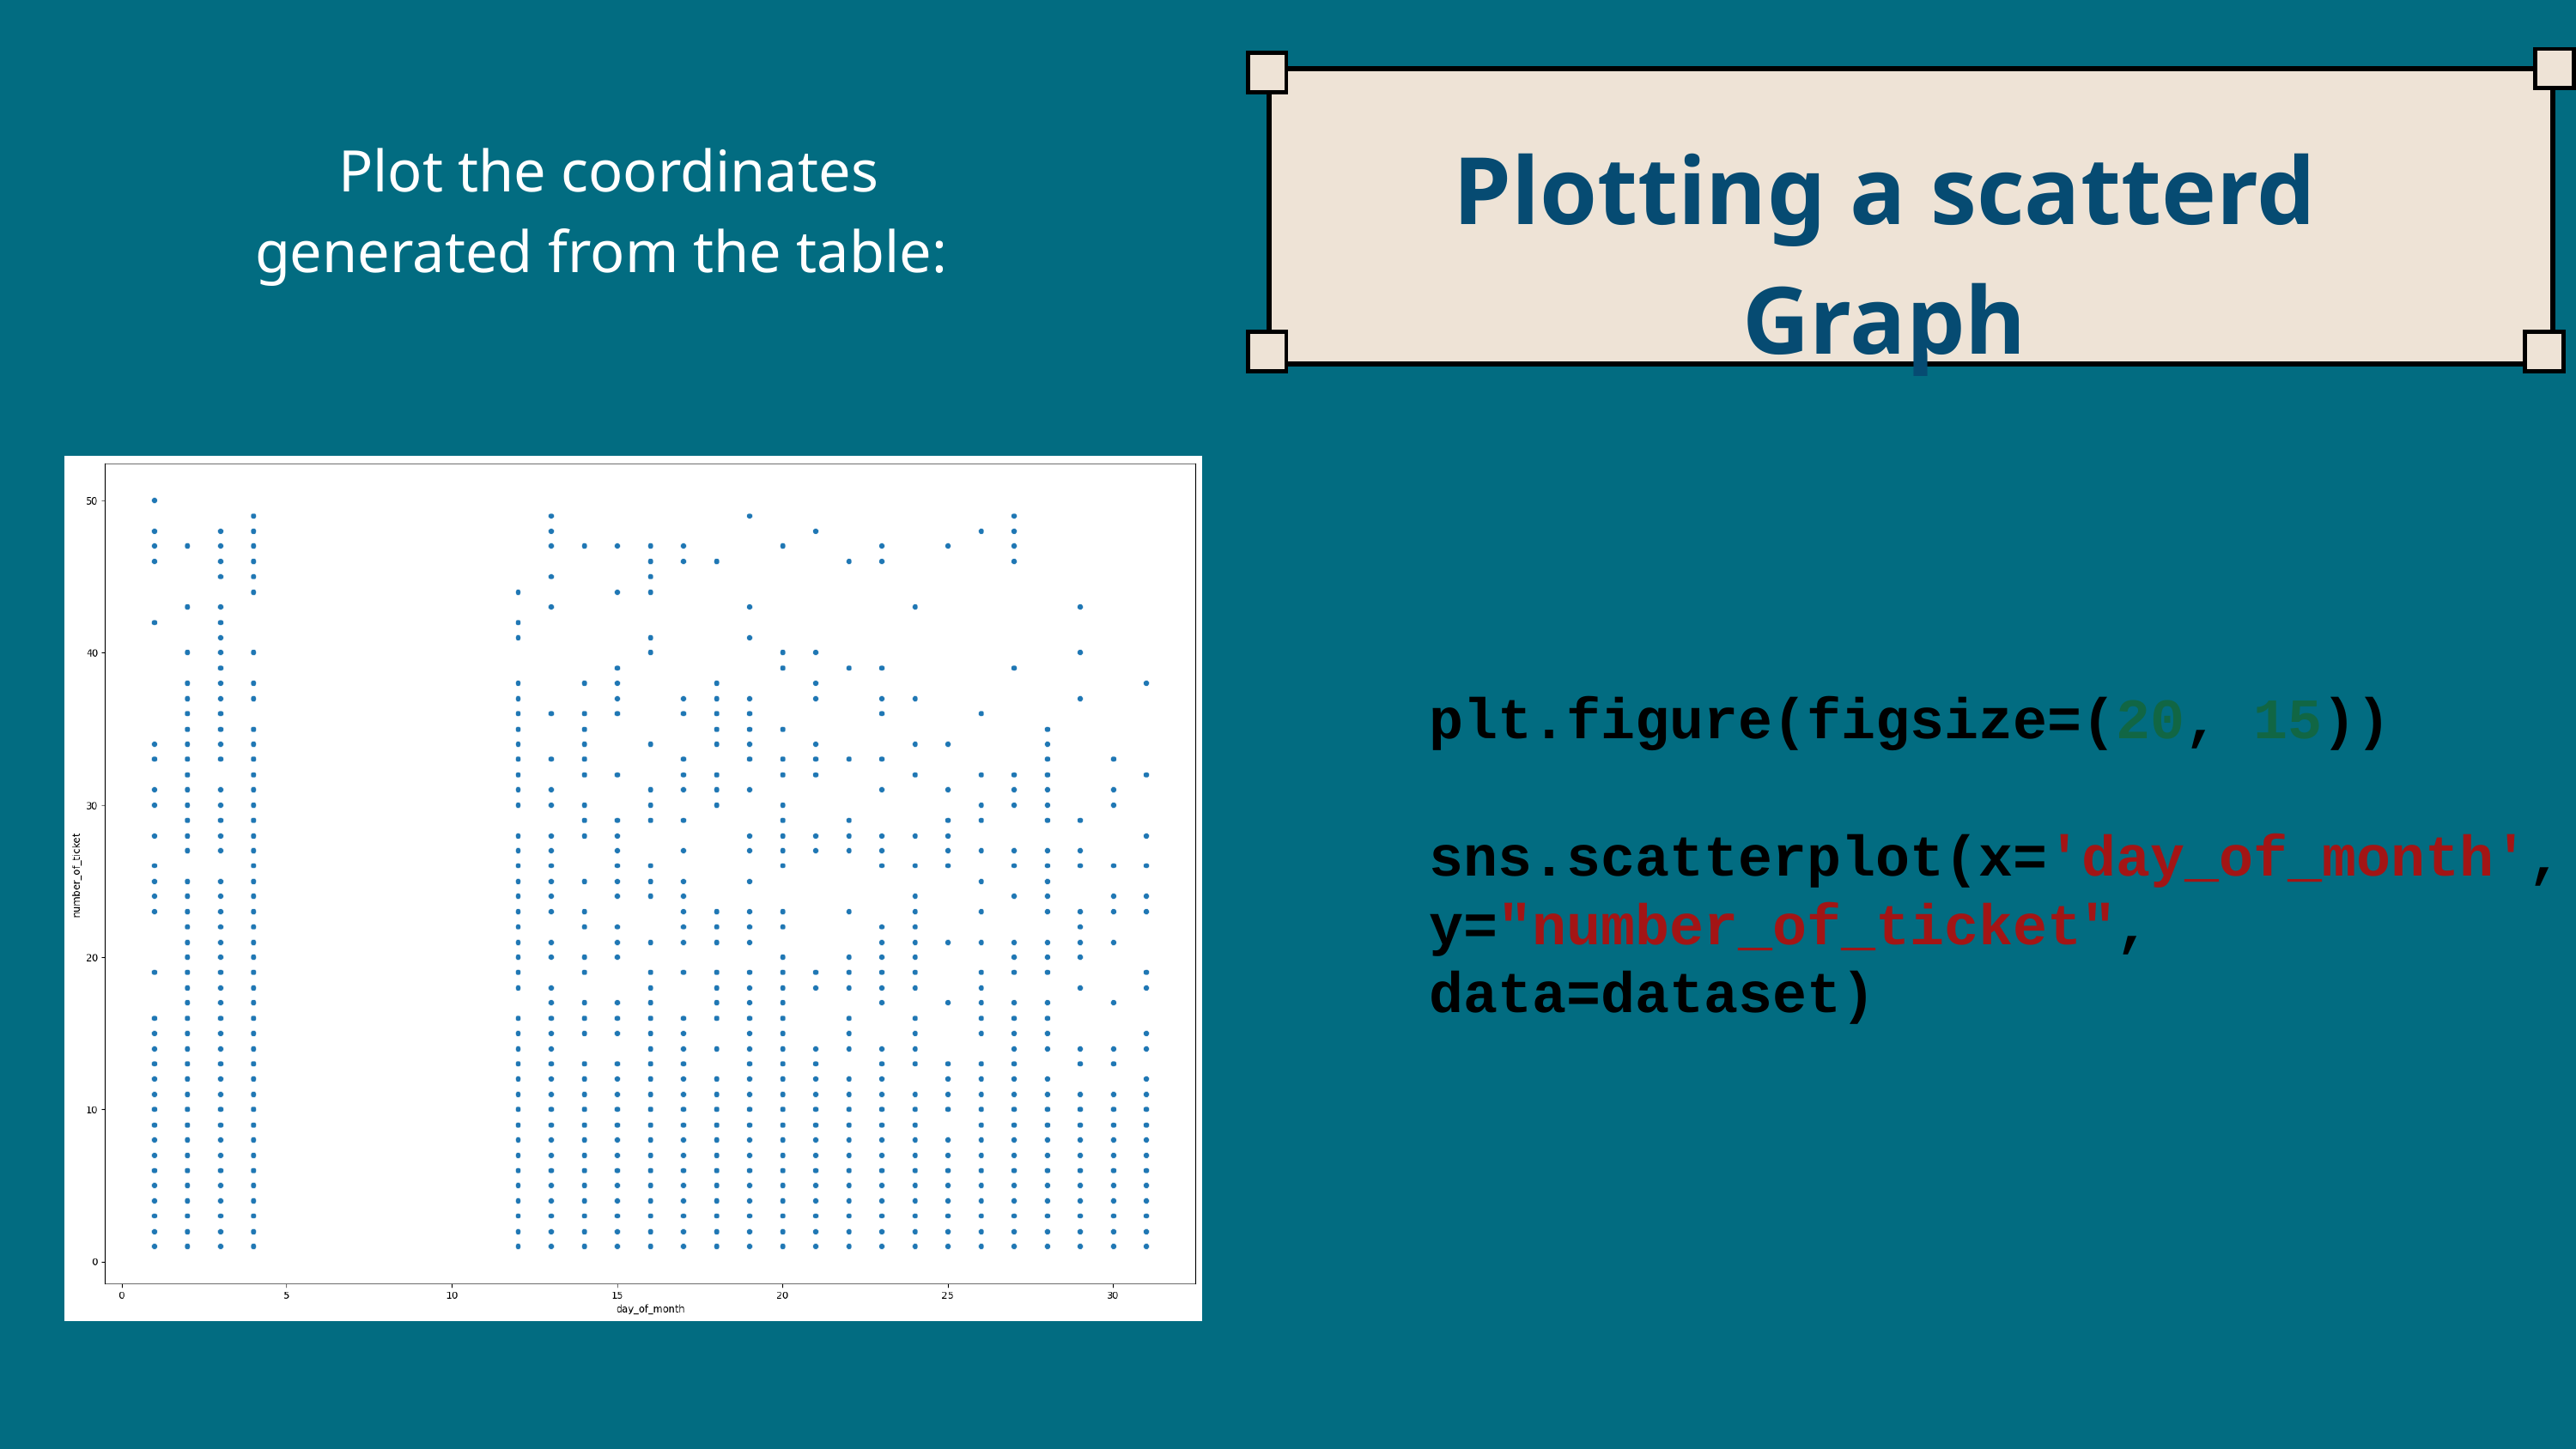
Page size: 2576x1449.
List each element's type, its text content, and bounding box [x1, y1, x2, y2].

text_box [1269, 68, 2554, 365]
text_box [1247, 52, 1287, 93]
picture [64, 455, 1203, 1321]
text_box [2535, 48, 2574, 88]
text_box Plot the coordinates generated from the table: [246, 123, 971, 284]
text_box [2524, 331, 2564, 372]
text_box plt.figure(figsize=(20, 15)) sns.scatterplot(x='day_of_month', y="number_of_ticket", data=dataset) [1417, 606, 2576, 1168]
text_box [1247, 331, 1287, 372]
